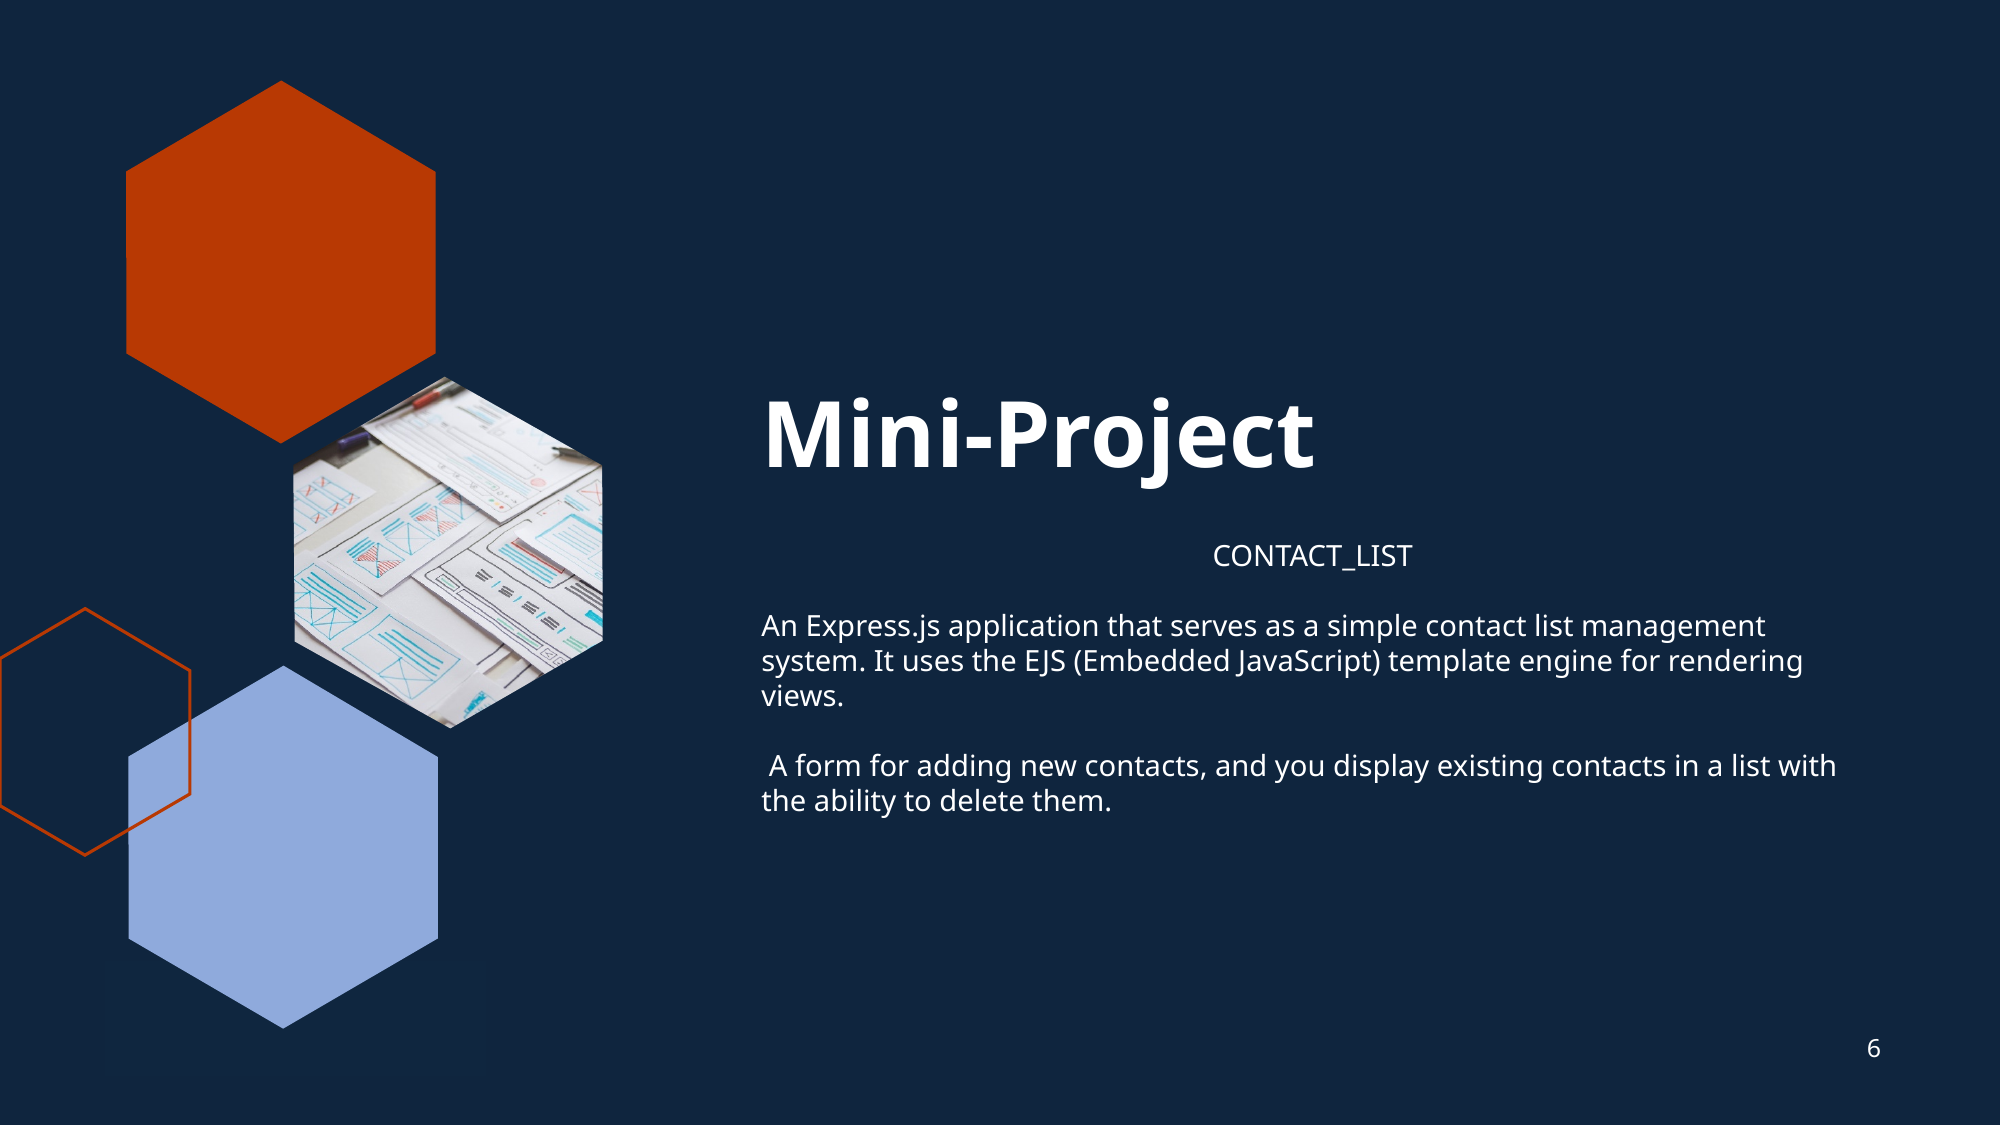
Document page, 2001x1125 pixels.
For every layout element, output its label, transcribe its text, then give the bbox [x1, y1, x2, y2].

picture [293, 376, 603, 729]
text_box 6 [1836, 1019, 1912, 1080]
list CONTACT_LIST An Express.js application that serves as a simple contact list management system. It uses the EJS (Embedded JavaScript) template engine for rendering views. A form for adding new contacts, and you display existing contacts in a list with the ability to delete them. [746, 494, 1880, 1020]
title Mini-Project [746, 277, 1830, 494]
